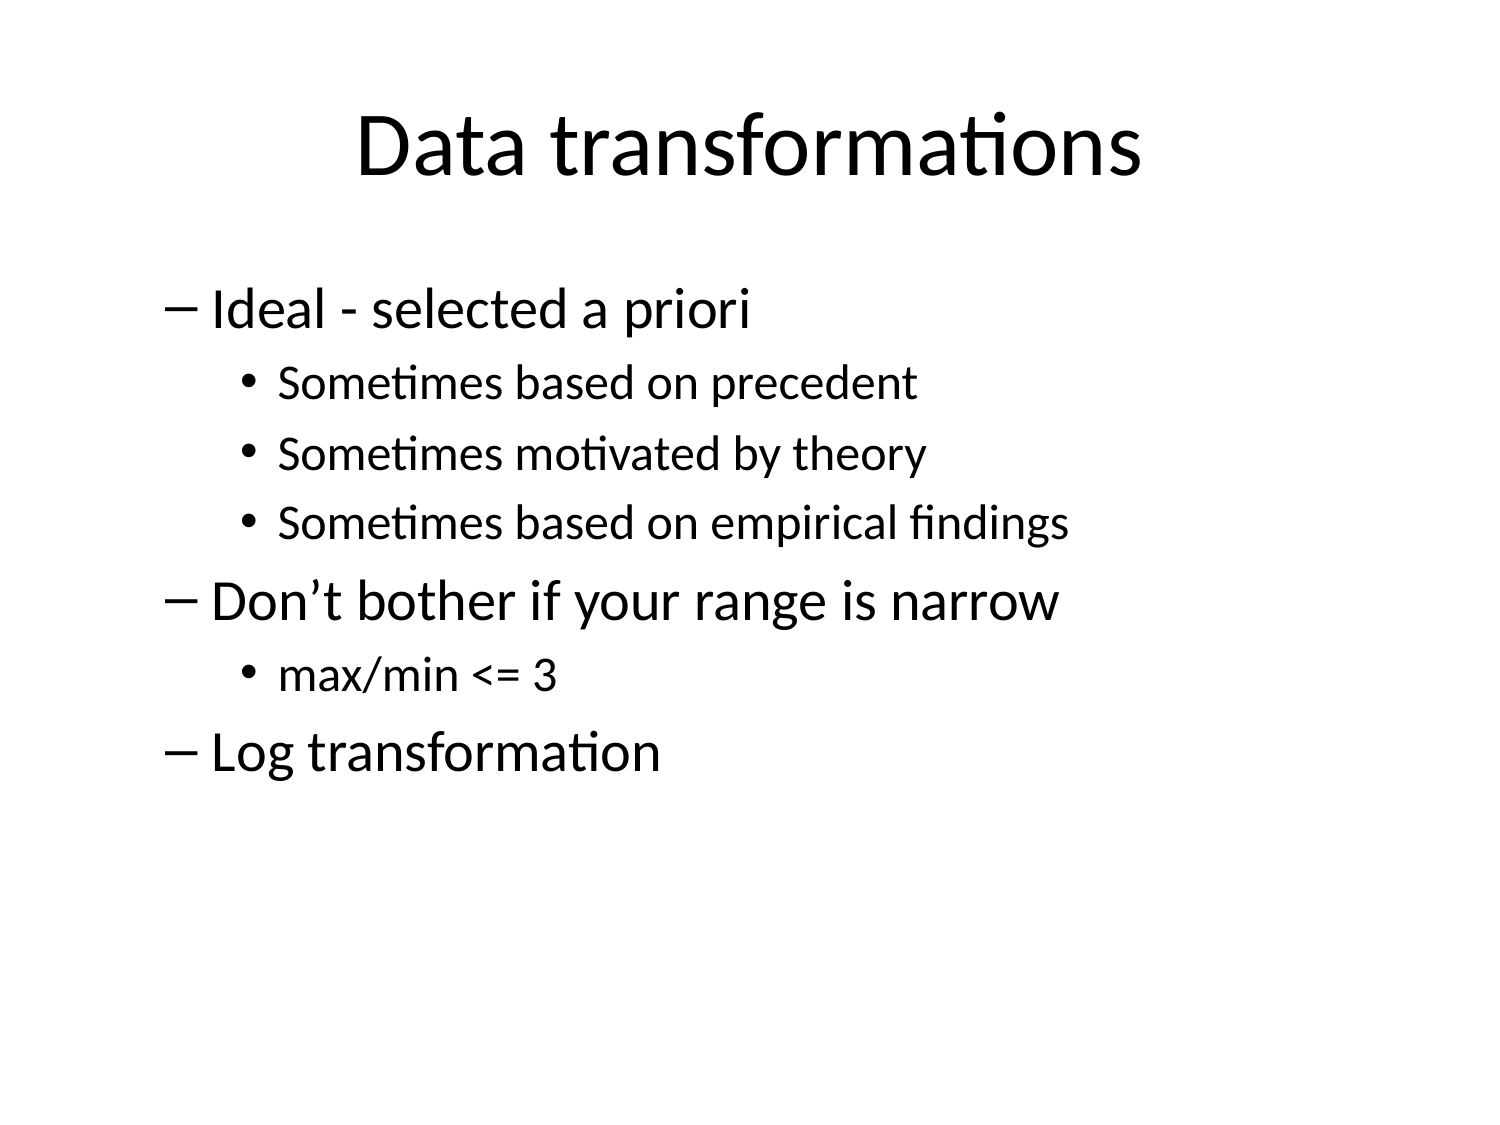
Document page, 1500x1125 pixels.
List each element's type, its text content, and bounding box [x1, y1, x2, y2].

list Ideal - selected a priori Sometimes based on precedent Sometimes motivated by theory Sometimes based on empirical findings Don’t bother if your range is narrow max/min <= 3 Log transformation [75, 262, 1425, 1005]
title Data transformations [75, 45, 1425, 233]
